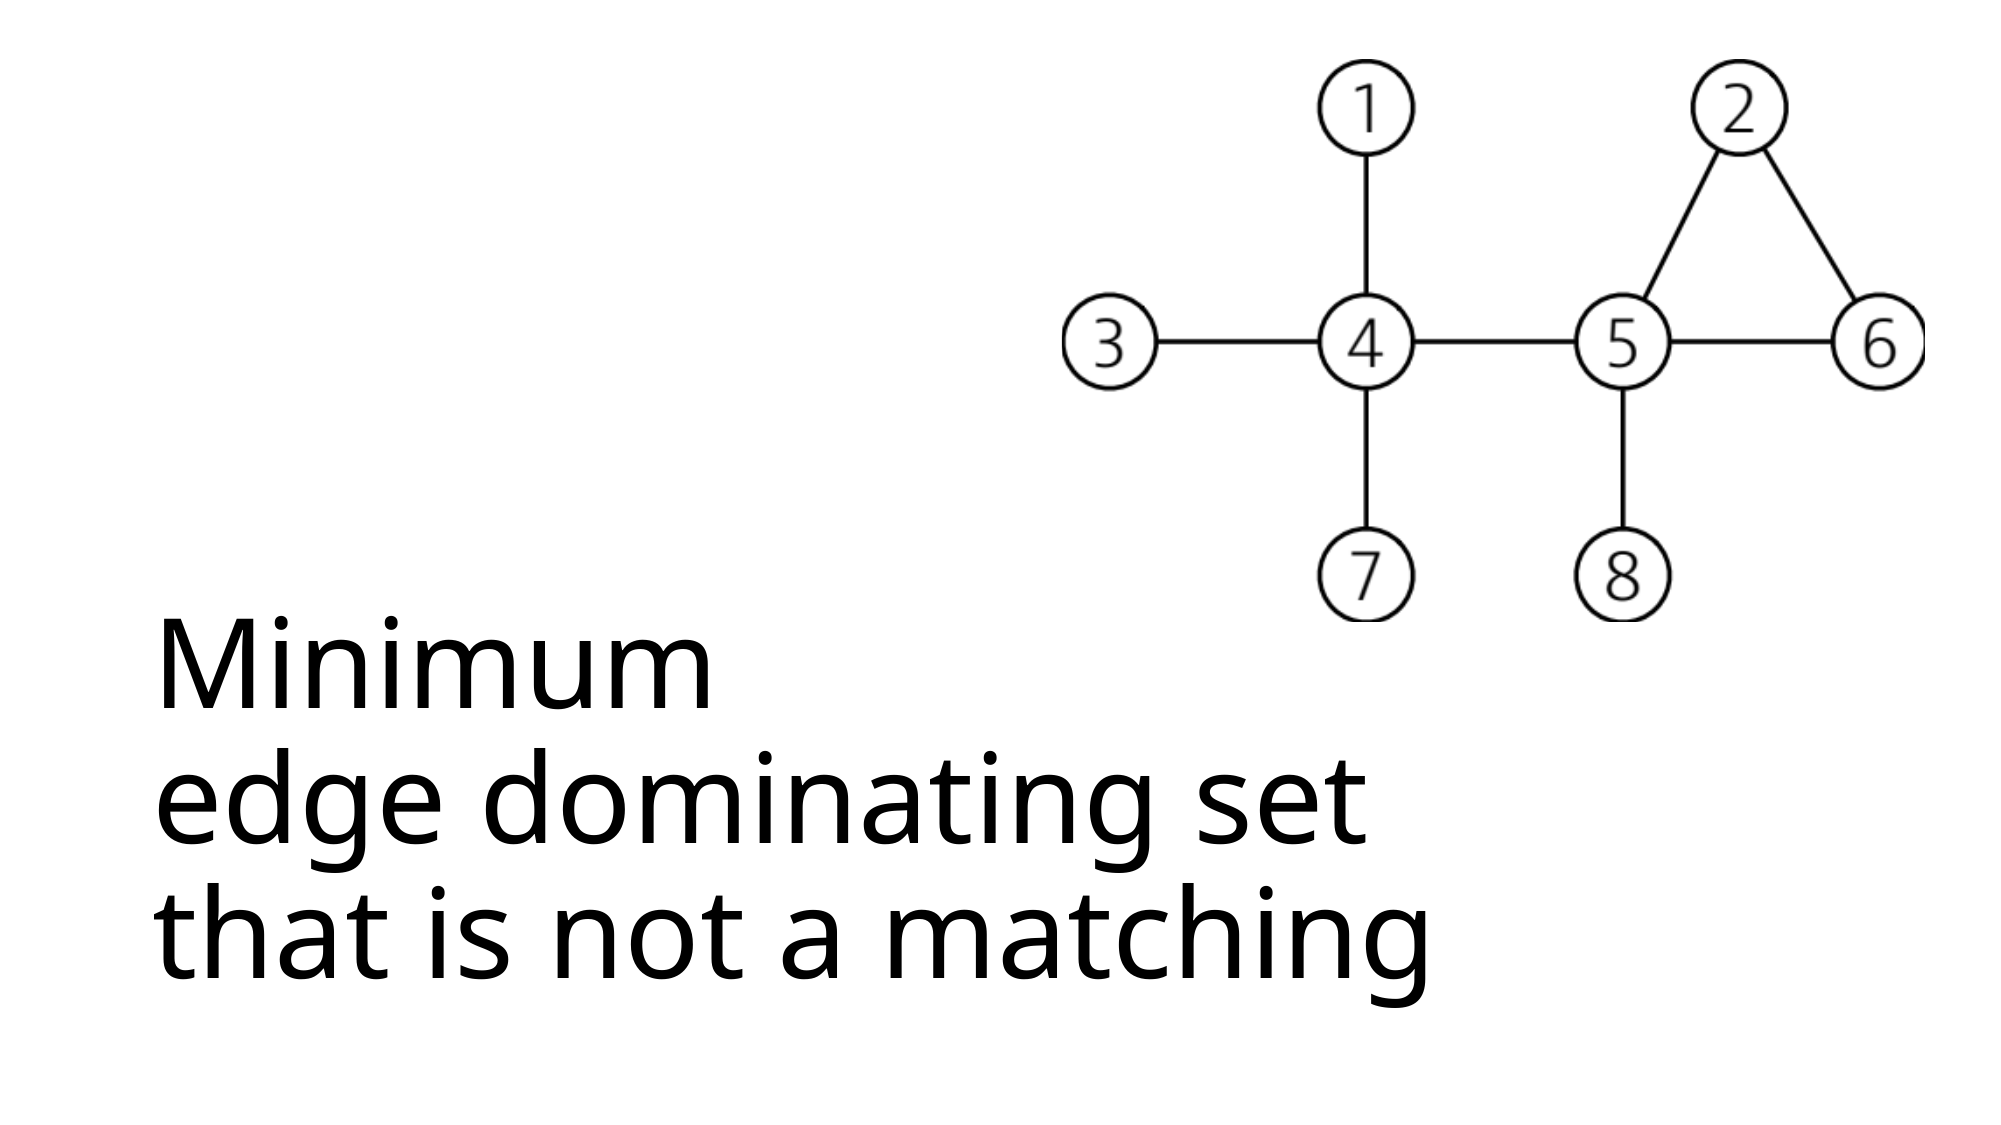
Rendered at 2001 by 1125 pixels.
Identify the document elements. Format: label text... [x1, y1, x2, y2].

picture [1061, 59, 1925, 622]
list Minimum edge dominating set that is not a matching [137, 59, 1863, 1014]
